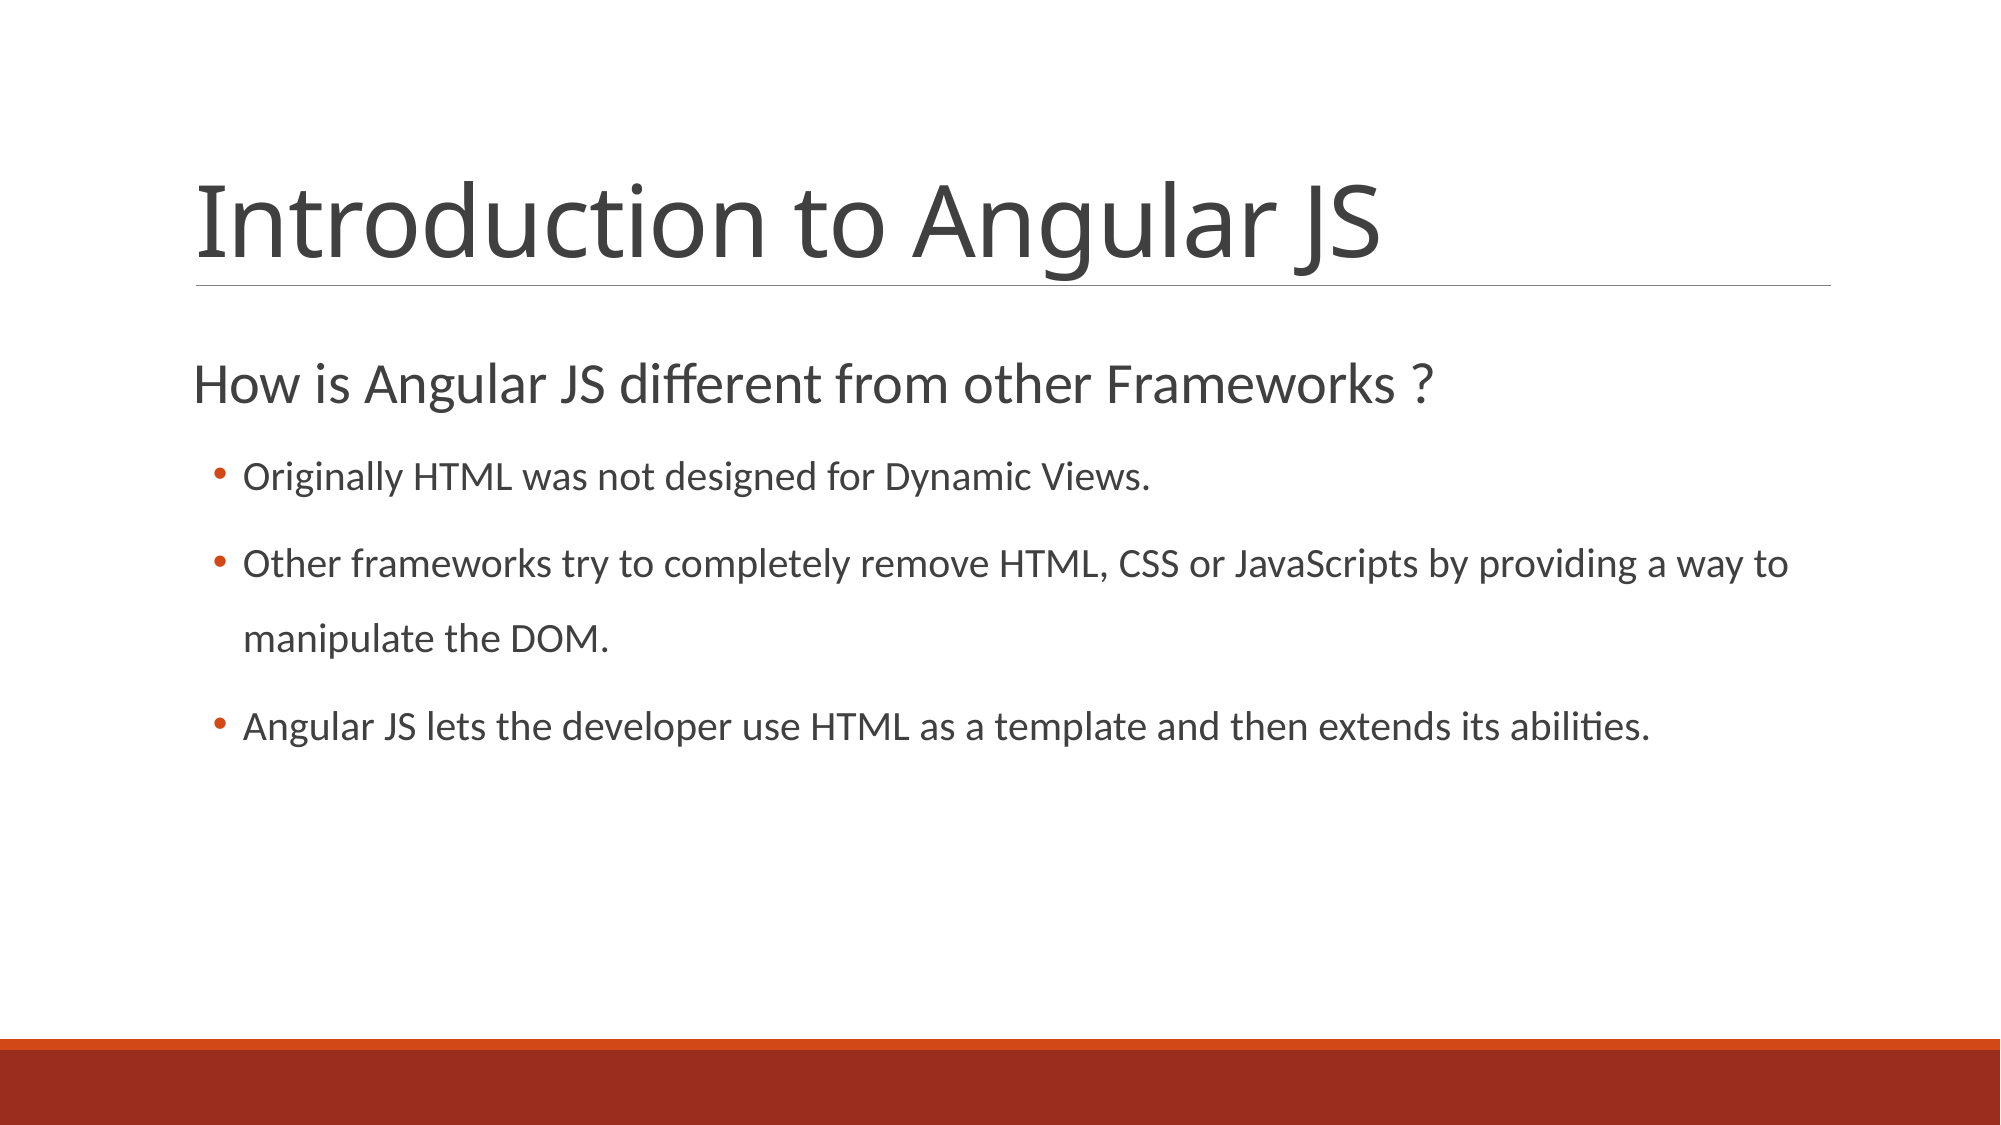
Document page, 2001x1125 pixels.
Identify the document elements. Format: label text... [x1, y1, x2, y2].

title Introduction to Angular JS [180, 47, 1830, 285]
list How is Angular JS different from other Frameworks ? Originally HTML was not designed for Dynamic Views. Other frameworks try to completely remove HTML, CSS or JavaScripts by providing a way to manipulate the DOM. Angular JS lets the developer use HTML as a template and then extends its abilities. [180, 302, 1830, 963]
